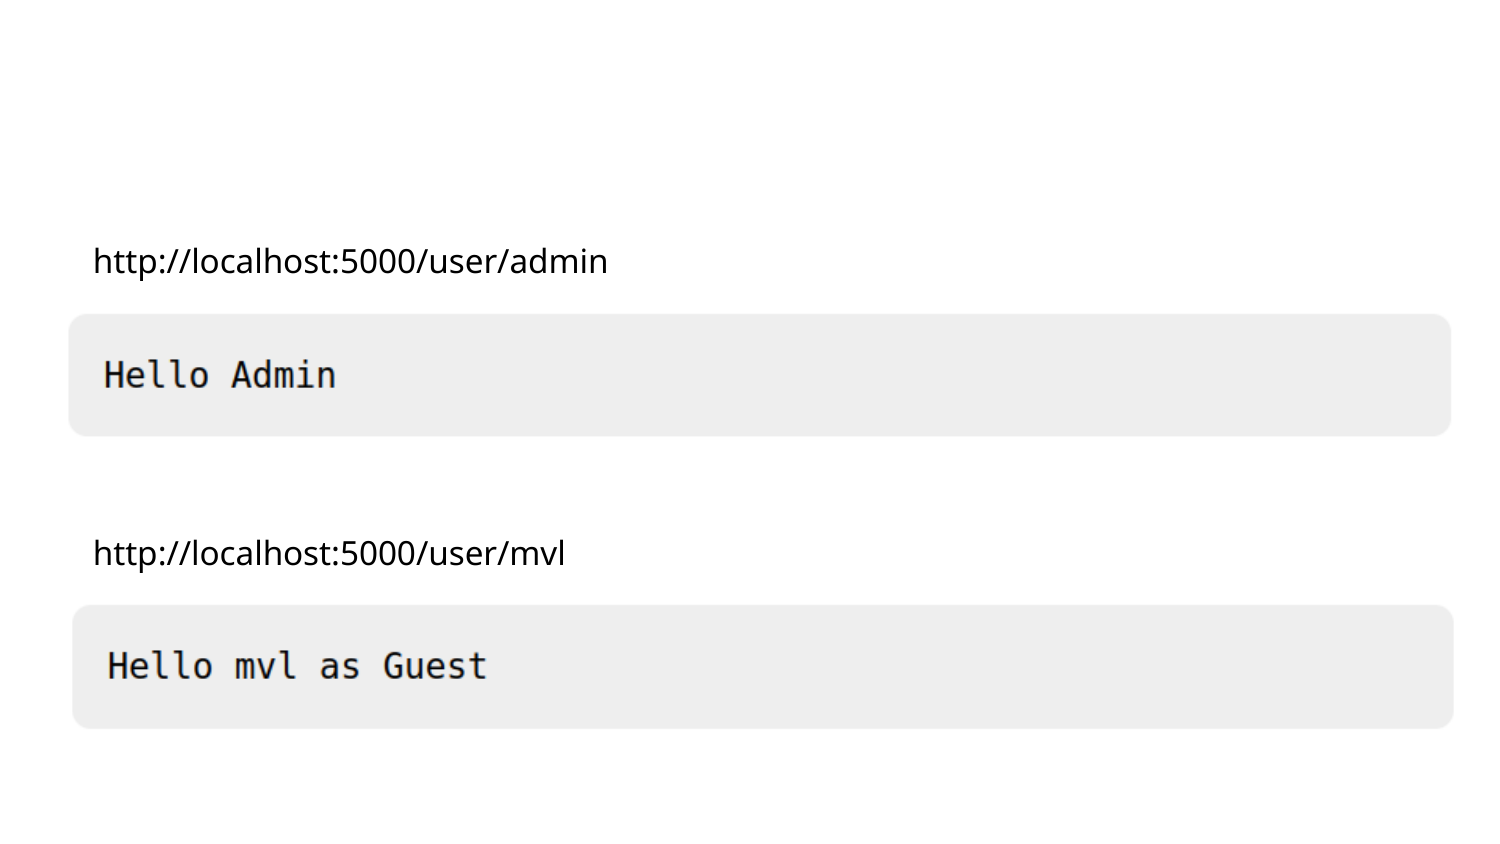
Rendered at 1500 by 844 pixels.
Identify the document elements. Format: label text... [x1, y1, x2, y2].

picture [61, 297, 1467, 447]
text_box http://localhost:5000/user/mvl [78, 517, 847, 586]
text_box http://localhost:5000/user/admin [78, 224, 914, 295]
picture [56, 587, 1480, 748]
